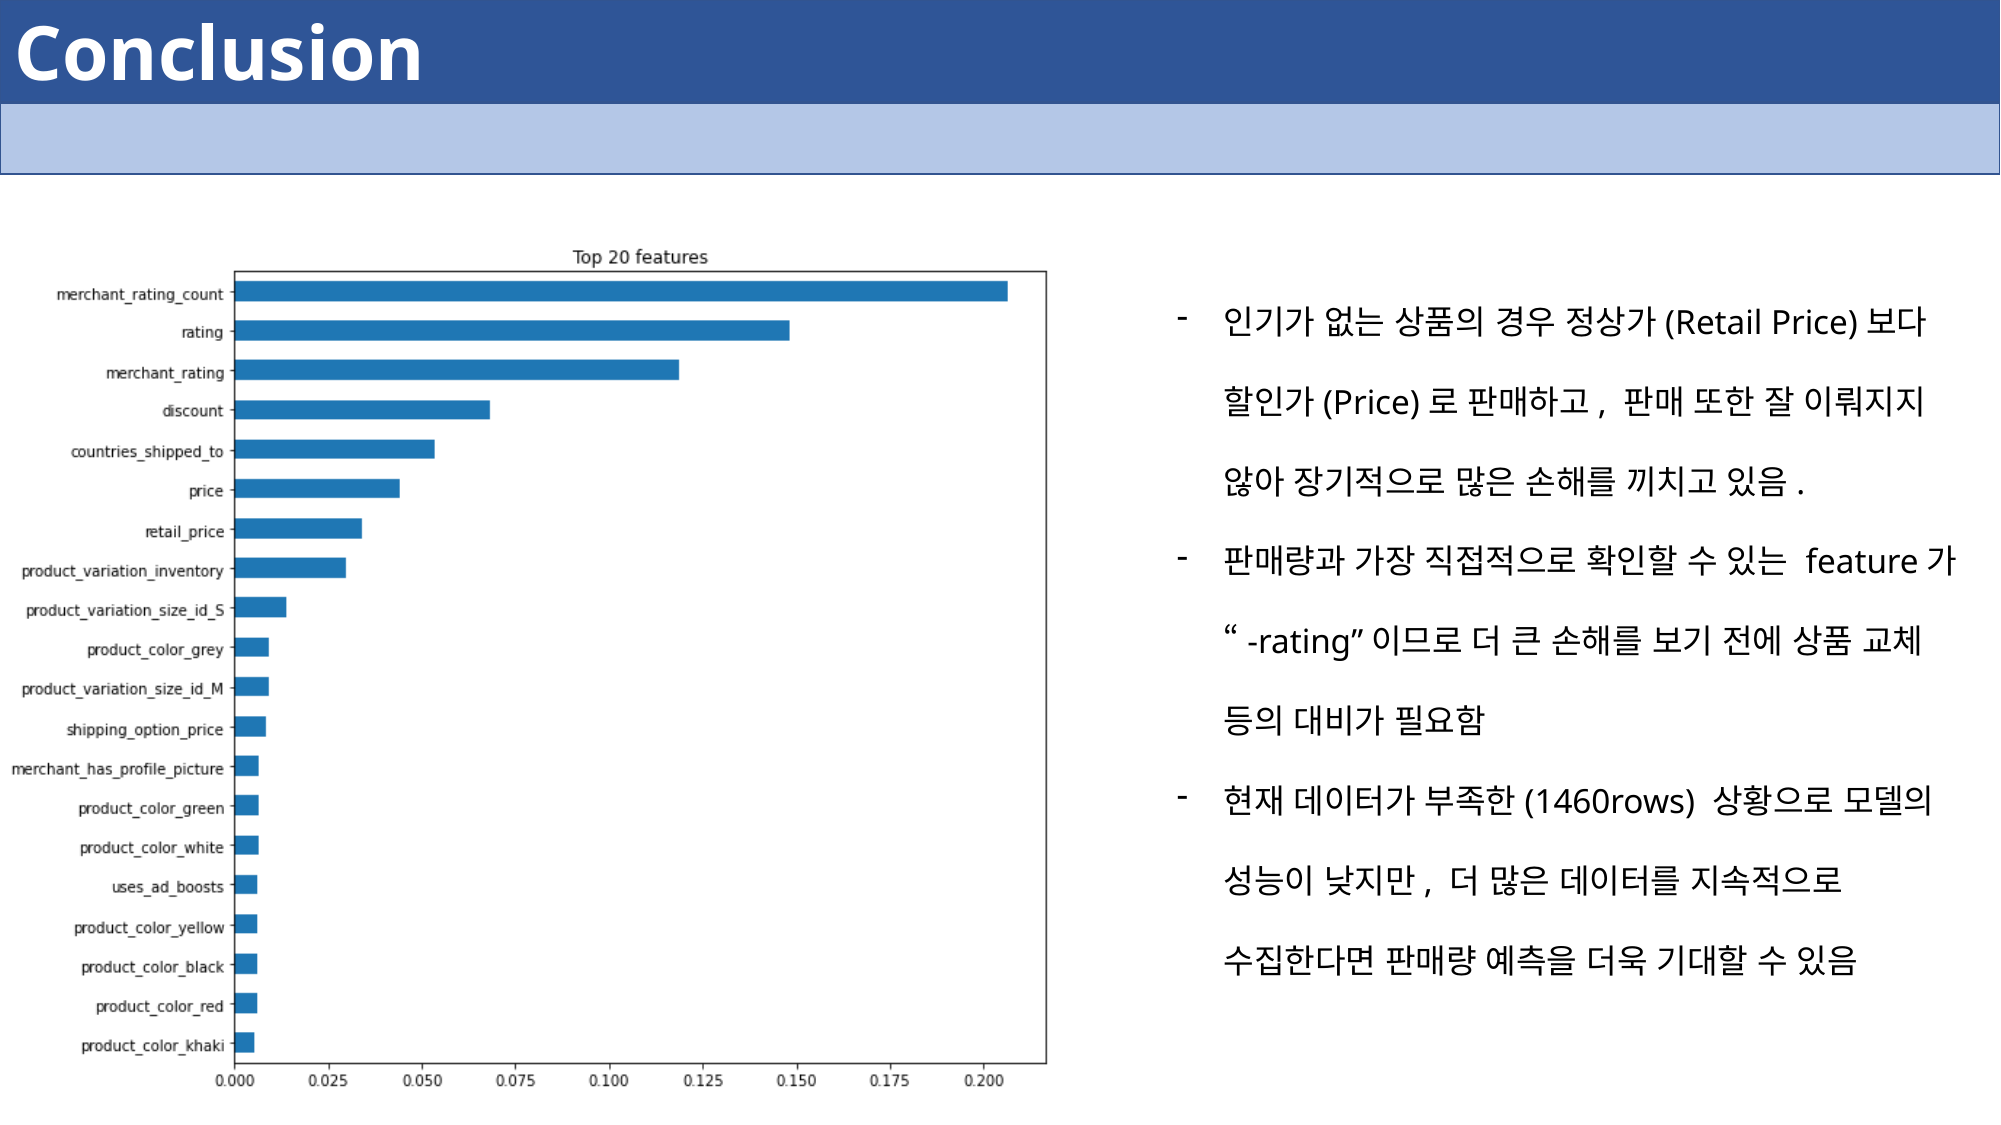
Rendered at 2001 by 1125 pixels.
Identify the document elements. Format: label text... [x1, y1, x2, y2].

text_box 인기가 없는 상품의 경우 정상가(Retail Price)보다 할인가(Price)로 판매하고, 판매 또한 잘 이뤄지지 않아 장기적으로 많은 손해를 끼치고 있음. 판매량과 가장 직접적으로 확인할 수 있는 feature가 “-rating”이므로 더 큰 손해를 보기 전에 상품 교체 등의 대비가 필요함 현재 데이터가 부족한(1460rows) 상황으로 모델의 성능이 낮지만, 더 많은 데이터를 지속적으로 수집한다면 판매량 예측을 더욱 기대할 수 있음 [1162, 253, 1989, 988]
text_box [0, 0, 2000, 175]
picture [0, 239, 1056, 1098]
